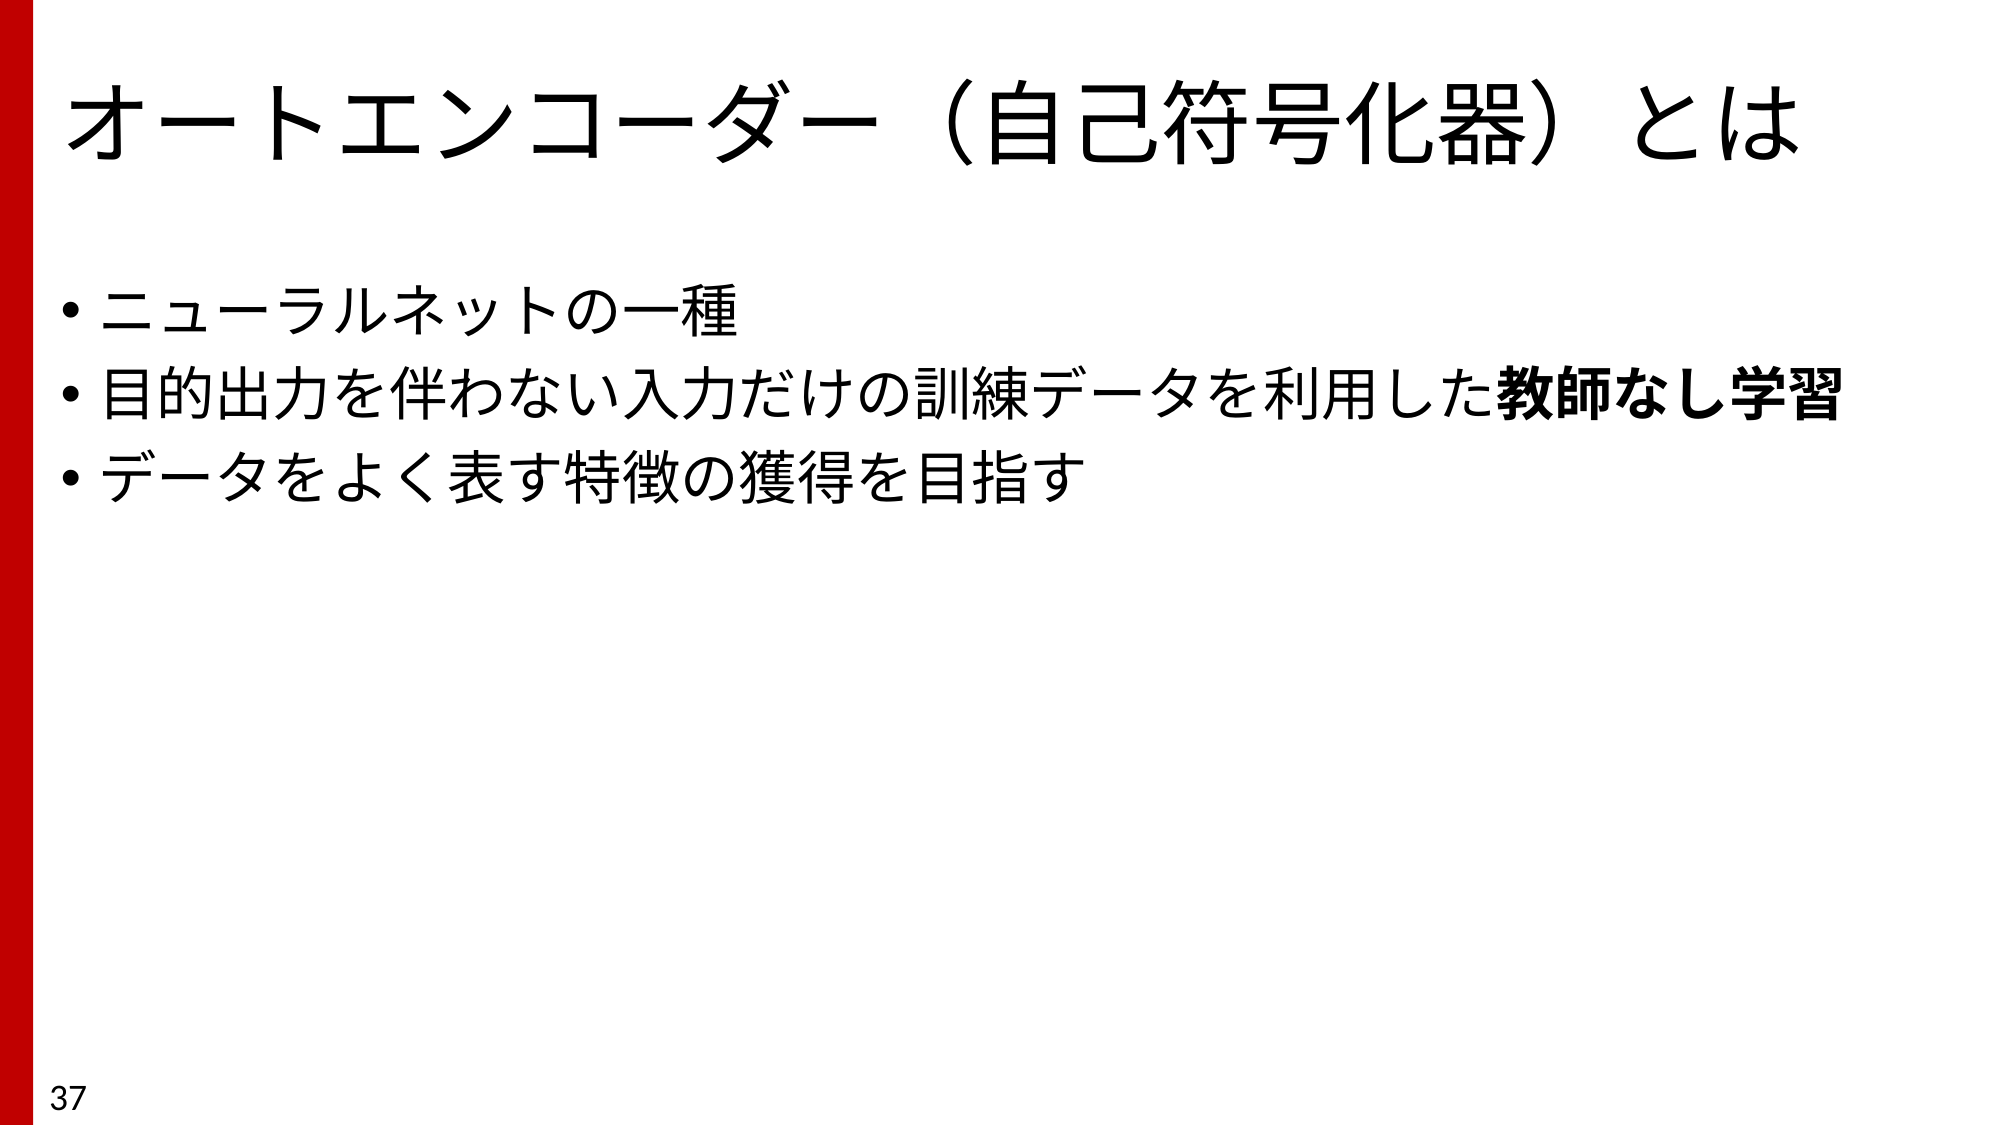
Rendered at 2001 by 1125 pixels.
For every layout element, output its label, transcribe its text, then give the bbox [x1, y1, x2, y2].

list ニューラルネットの一種 目的出力を伴わない入力だけの訓練データを利用した教師なし学習 データをよく表す特徴の獲得を目指す [45, 274, 1967, 589]
title オートエンコーダー（自己符号化器）とは [45, 67, 1967, 188]
slide_number 37 [34, 1065, 485, 1125]
